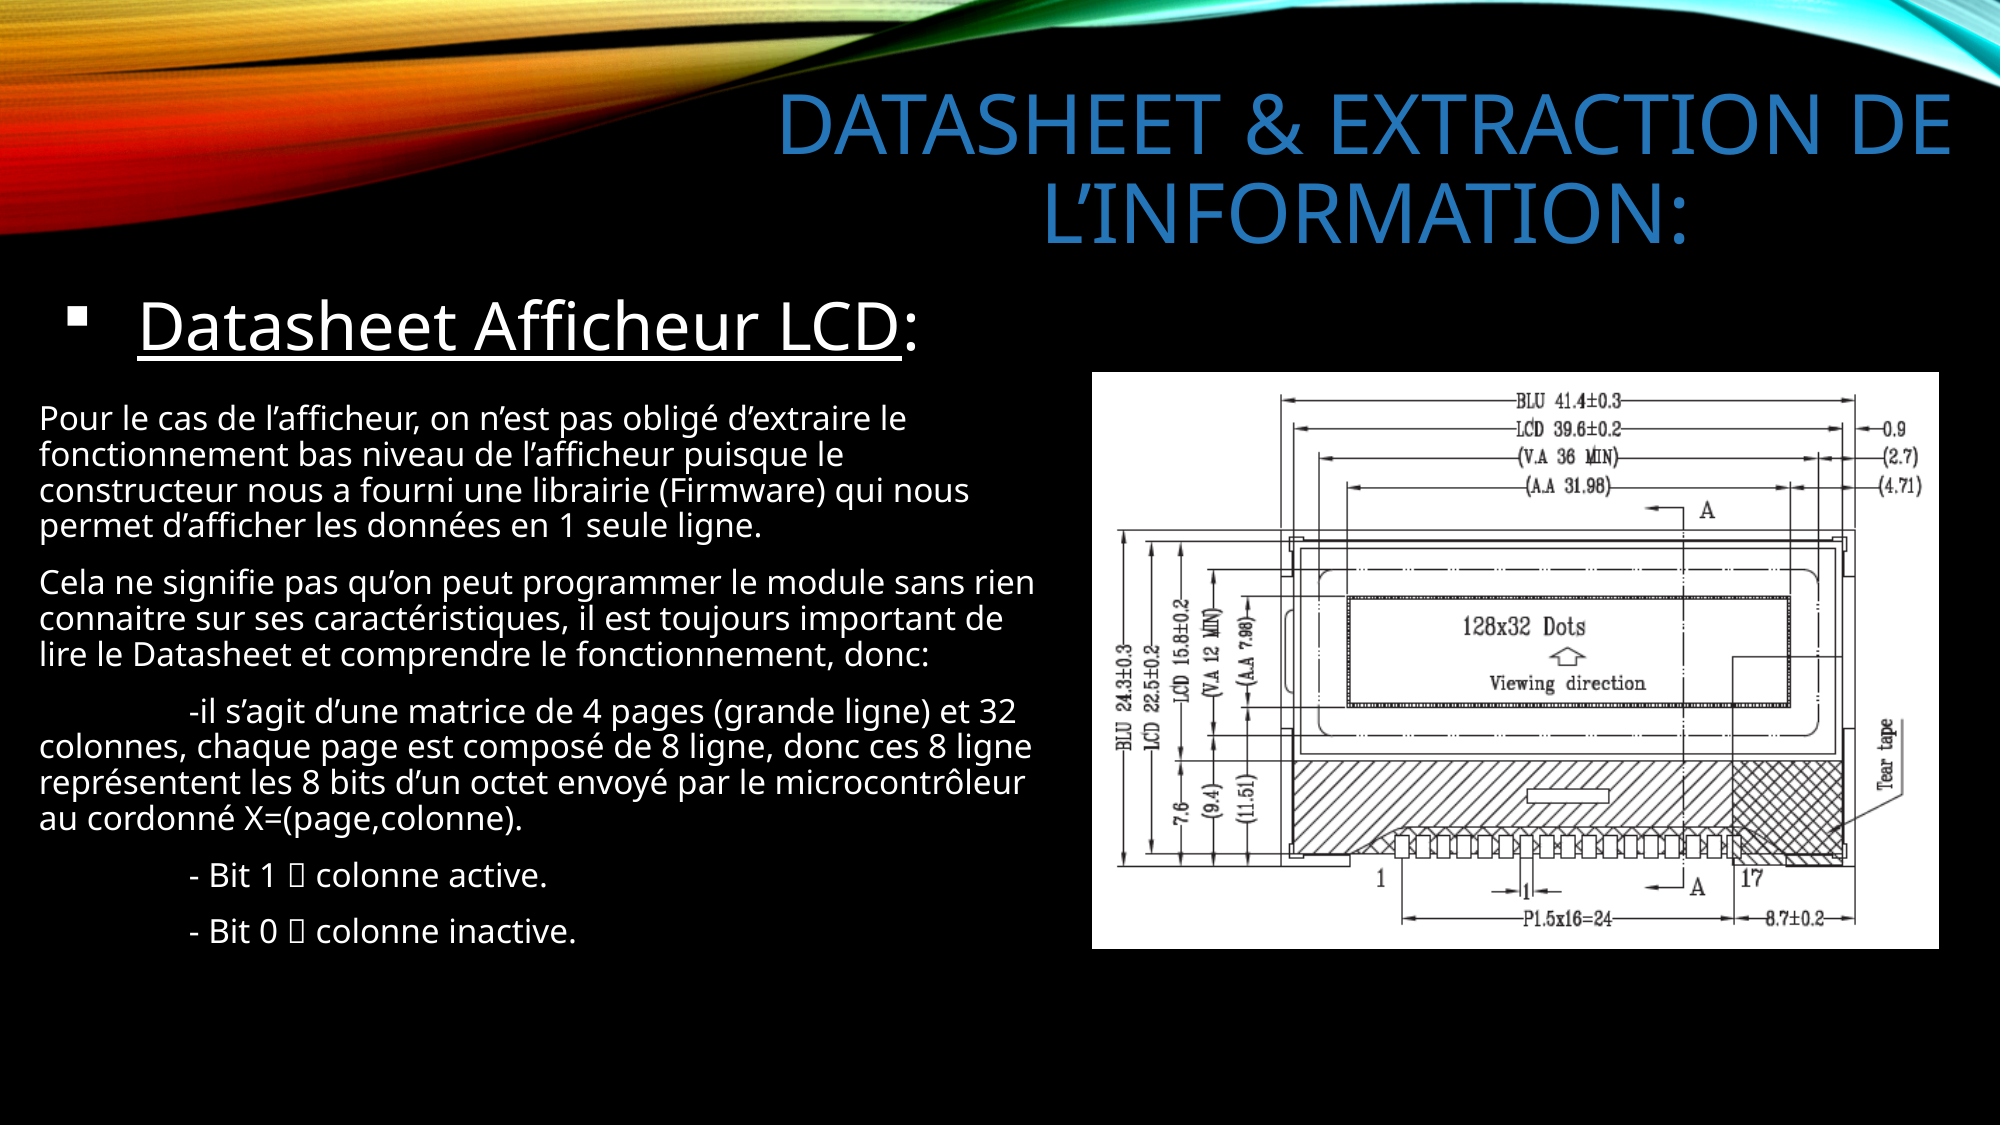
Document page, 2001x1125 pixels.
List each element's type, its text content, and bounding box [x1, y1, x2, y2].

title Datasheet & Extraction de l’information: [659, 66, 2000, 279]
picture [0, 0, 2000, 237]
list Pour le cas de l’afficheur, on n’est pas obligé d’extraire le fonctionnement bas niveau de l’afficheur puisque le constructeur nous a fourni une librairie (Firmware) qui nous permet d’afficher les données en 1 seule ligne. Cela ne signifie pas qu’on peut programmer le module sans rien connaitre sur ses caractéristiques, il est toujours important de lire le Datasheet et comprendre le fonctionnement, donc: -il s’agit d’une matrice de 4 pages (grande ligne) et 32 colonnes, chaque page est composé de 8 ligne, donc ces 8 ligne représentent les 8 bits d’un octet envoyé par le microcontrôleur au cordonné X=(page,colonne). - Bit 1  colonne active. - Bit 0  colonne inactive. [23, 394, 1055, 983]
picture [1092, 372, 1939, 949]
text_box Datasheet Afficheur LCD: [47, 276, 936, 372]
